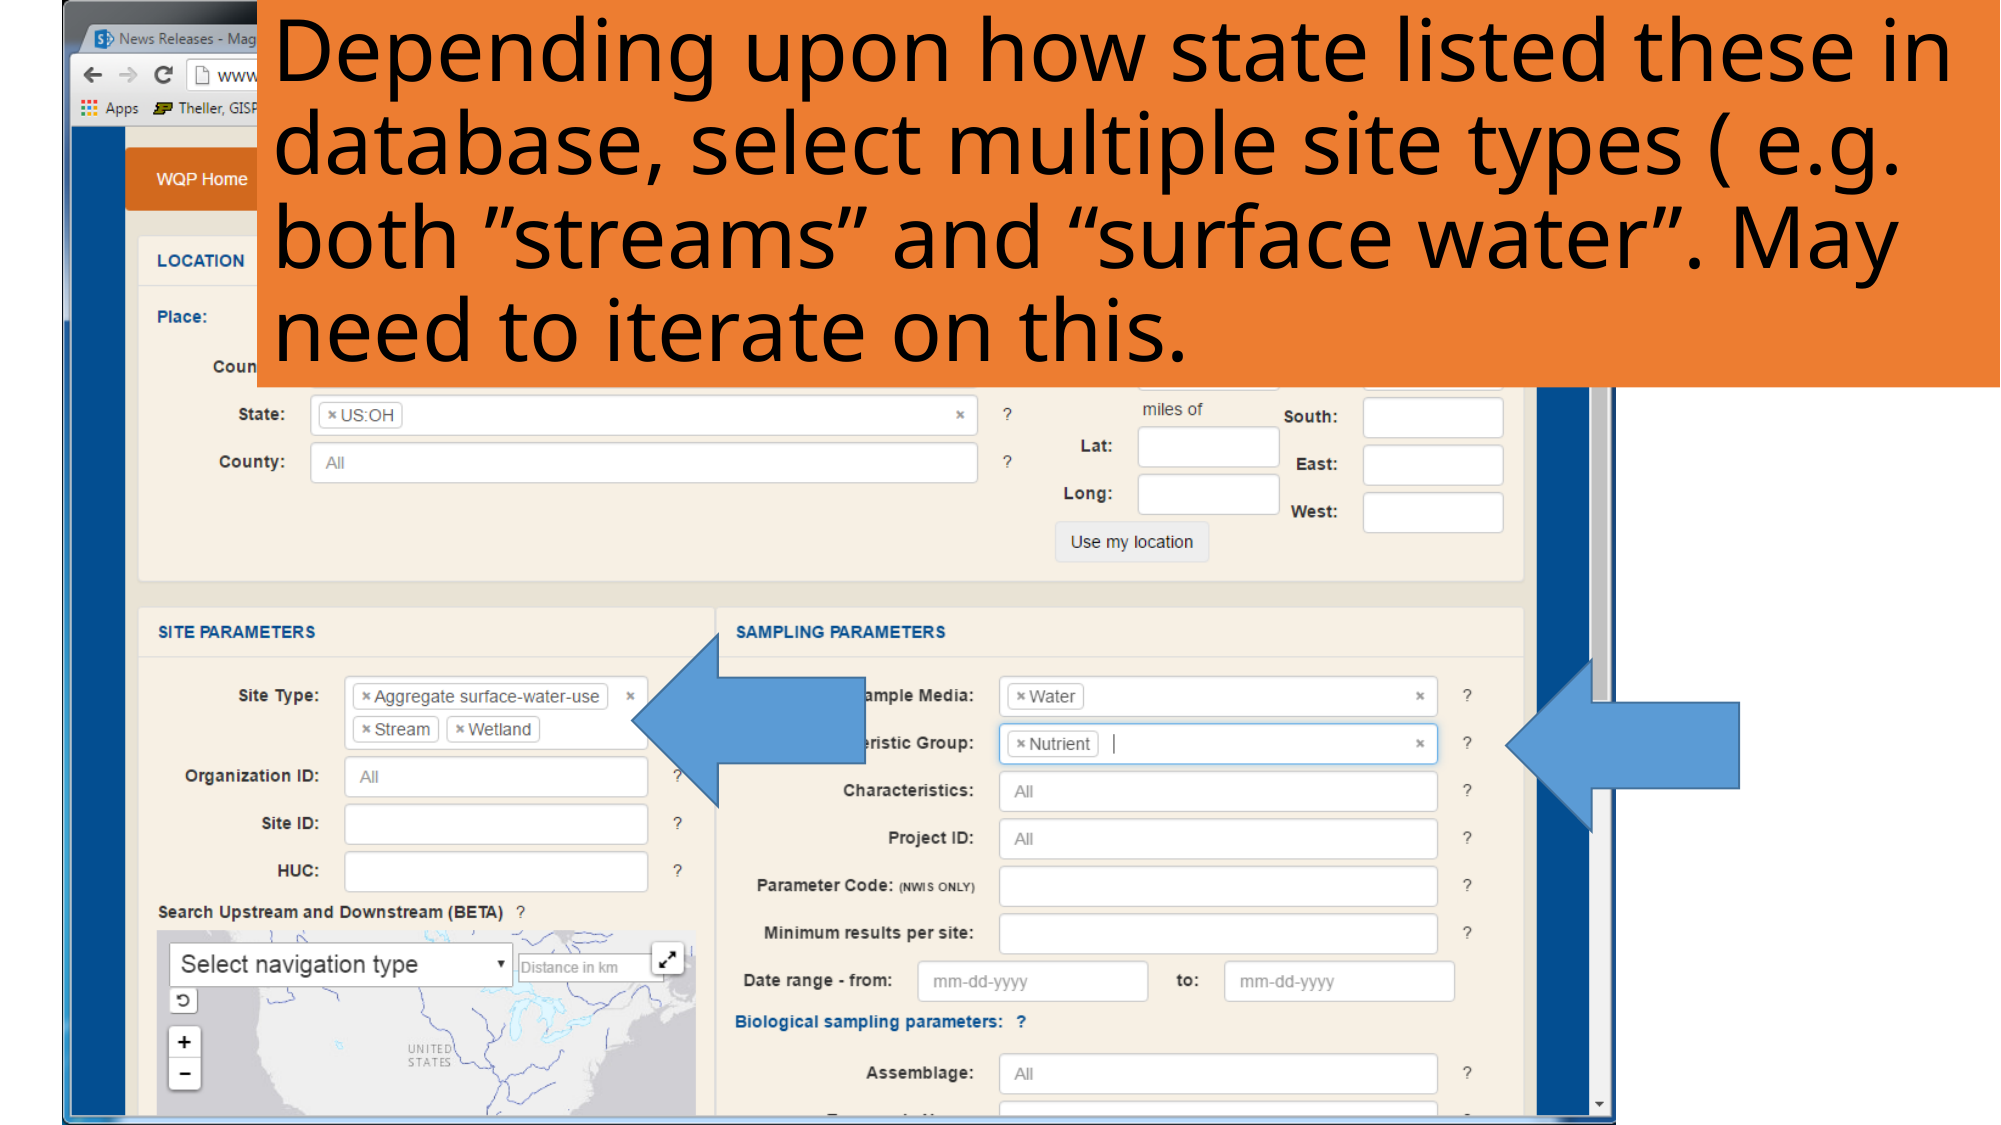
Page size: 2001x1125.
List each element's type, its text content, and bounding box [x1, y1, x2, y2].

title Depending upon how state listed these in database, select multiple site types ( e.g. both ”streams” and “surface water”. May need to iterate on this. [1616, 0, 2000, 388]
text_box [1616, 701, 1741, 790]
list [62, 0, 1616, 1125]
